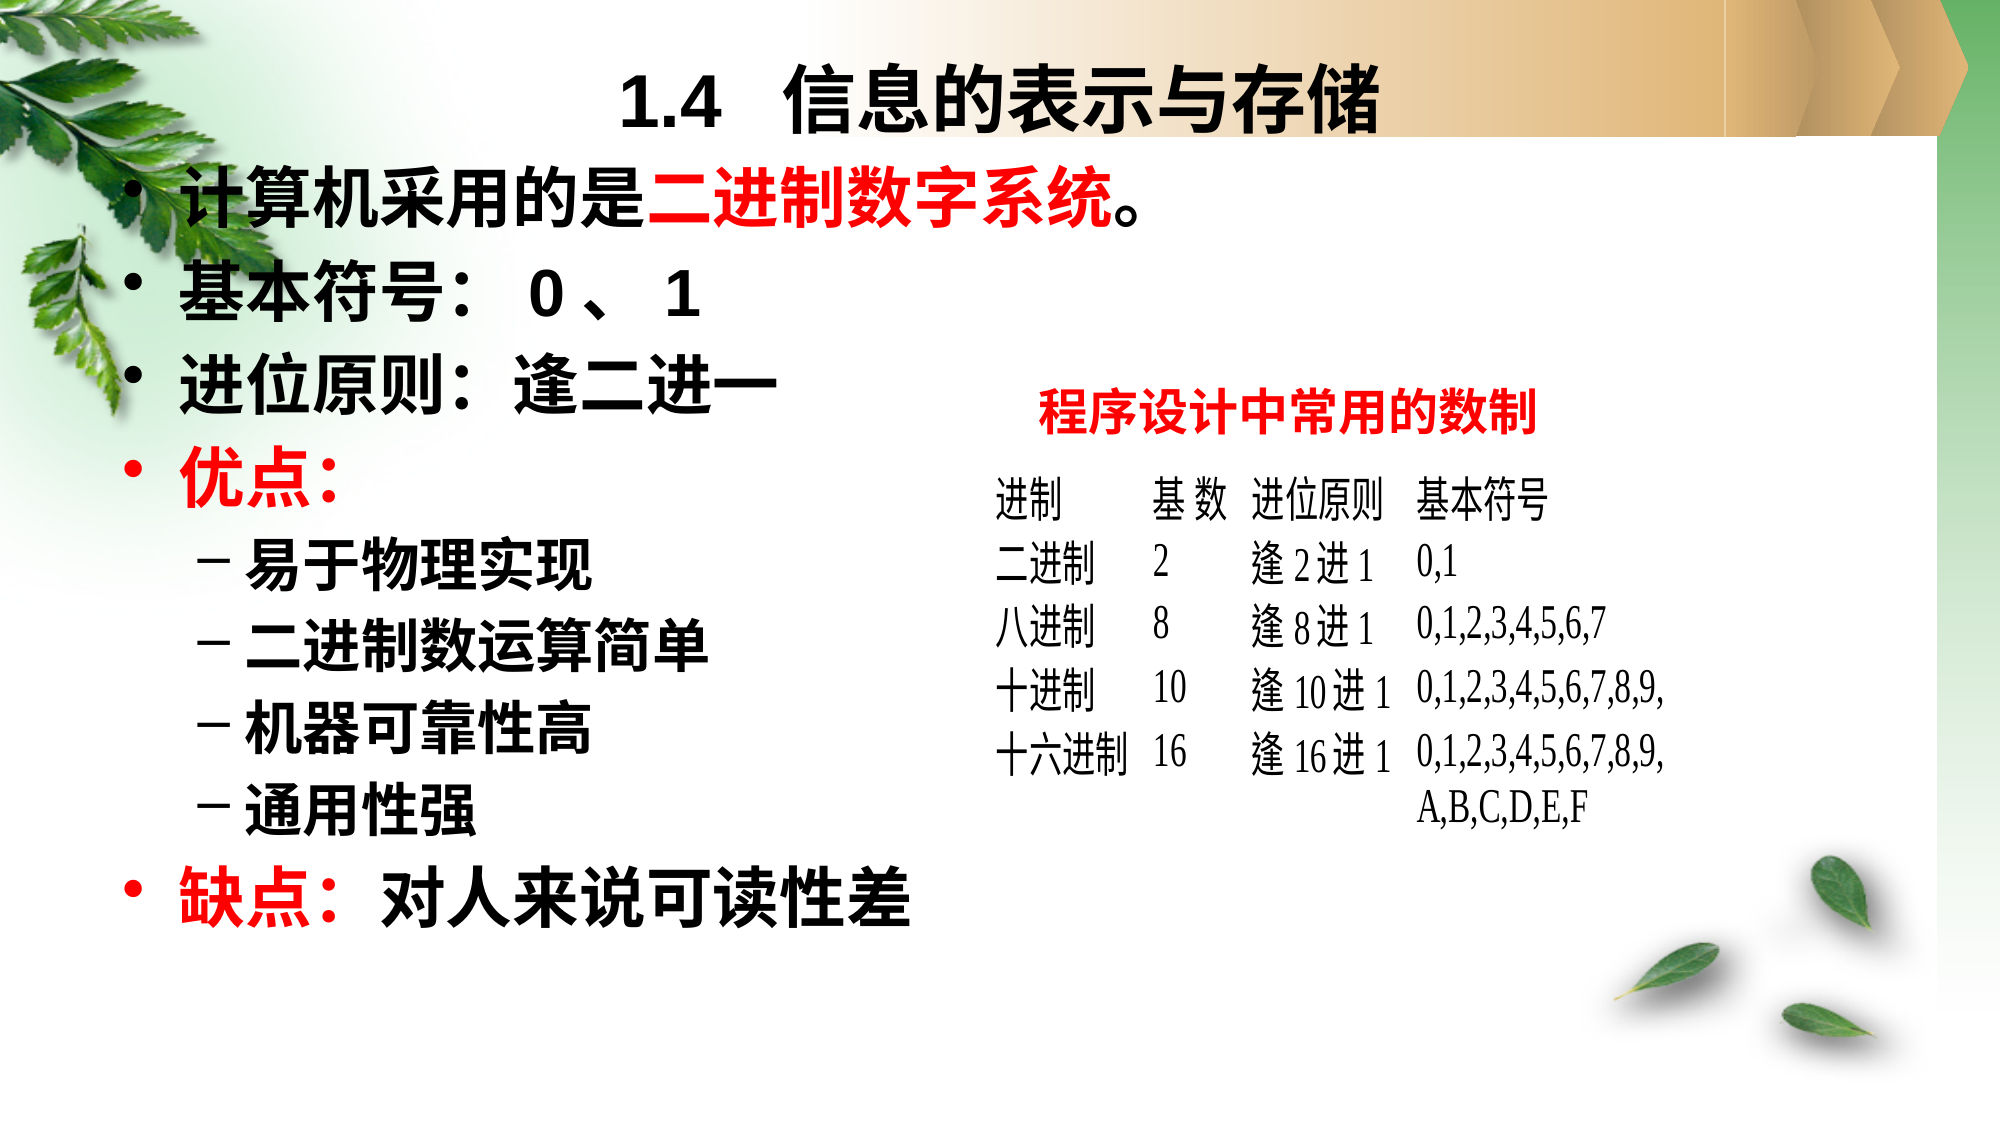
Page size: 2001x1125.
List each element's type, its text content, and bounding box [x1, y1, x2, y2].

text_box 程序设计中常用的数制 [1023, 373, 1704, 449]
picture [0, 0, 2001, 1125]
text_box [988, 467, 1733, 864]
list 计算机采用的是二进制数字系统。 基本符号：0、1 进位原则：逢二进一 优点： 易于物理实现 二进制数运算简单 机器可靠性高 通用性强 缺点：对人来说可读性差 [107, 148, 1654, 892]
title 1.4 信息的表示与存储 [99, 45, 1900, 233]
